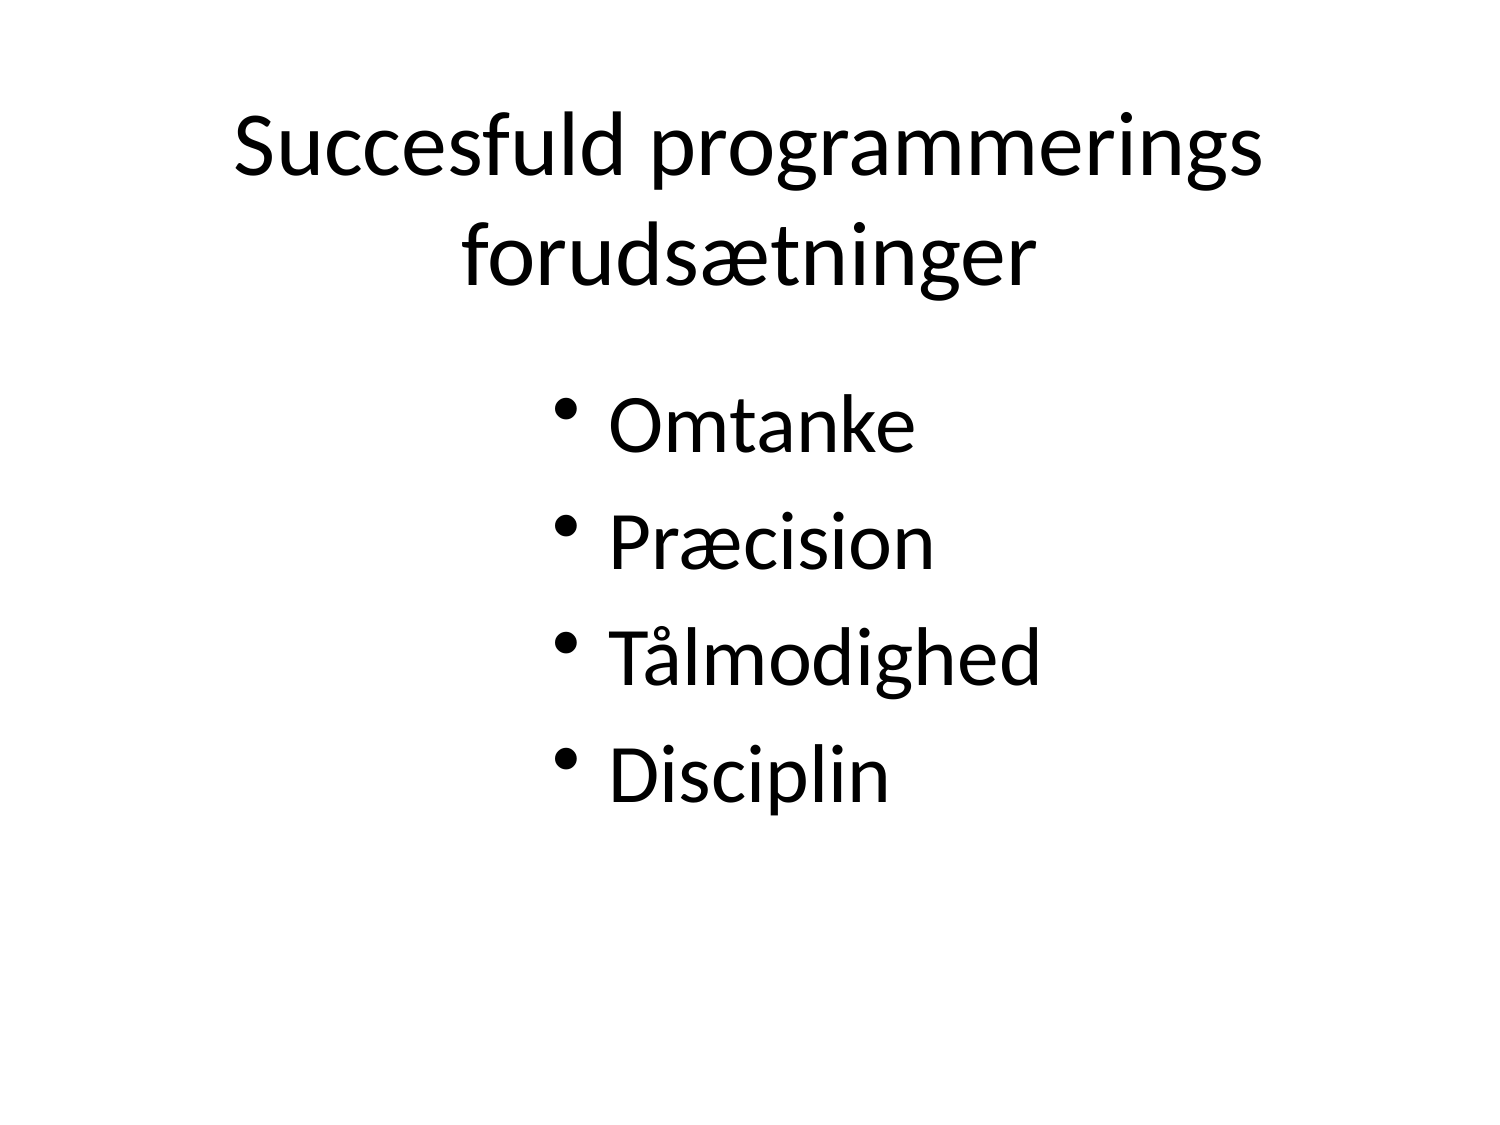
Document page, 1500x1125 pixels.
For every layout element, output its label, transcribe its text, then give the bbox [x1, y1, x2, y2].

title Succesfuld programmerings forudsætninger [112, 99, 1388, 288]
list Omtanke Præcision Tålmodighed Disciplin [537, 361, 1425, 1005]
